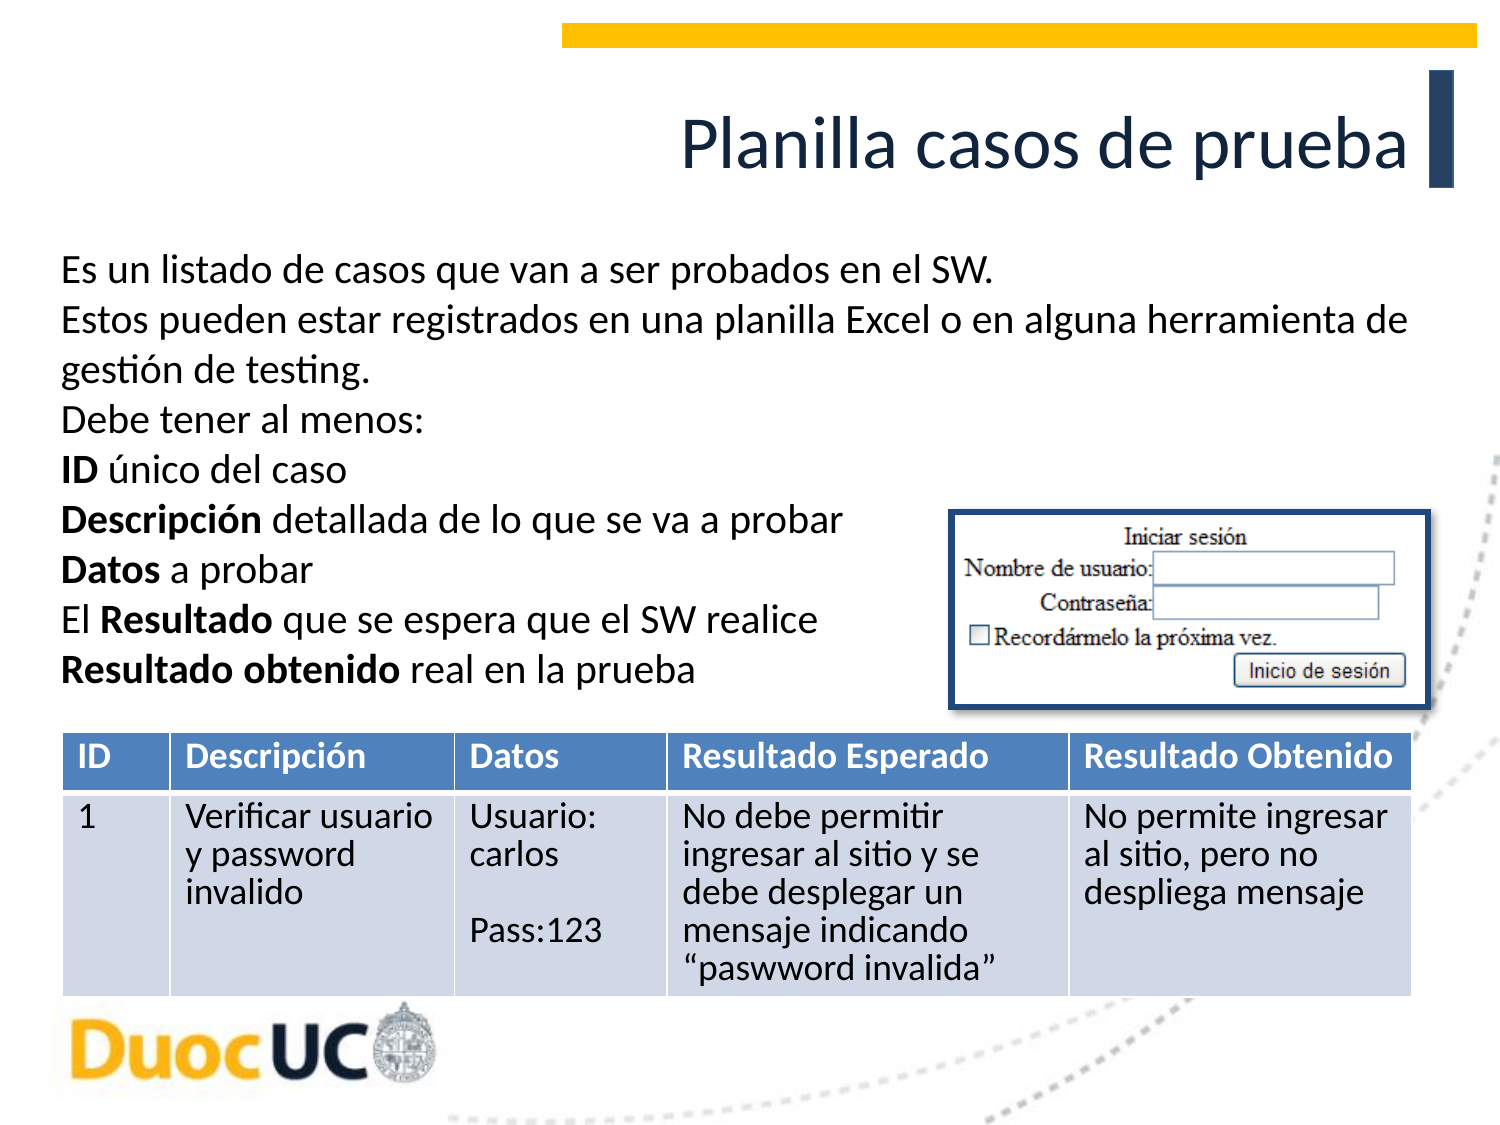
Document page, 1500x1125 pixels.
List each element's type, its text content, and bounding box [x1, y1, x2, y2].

table_cell No permite ingresar al sitio, pero no despliega mensaje [1070, 796, 1411, 996]
picture [0, 0, 1500, 1125]
table_header Resultado Obtenido [1070, 733, 1411, 790]
table_cell No debe permitir ingresar al sitio y se debe desplegar un mensaje indicando “paswword invalida” [668, 796, 1068, 996]
table_cell Usuario: carlos Pass:123 [455, 796, 666, 996]
table_header Resultado Esperado [668, 733, 1068, 790]
title Planilla casos de prueba [74, 44, 1426, 233]
table_cell Verificar usuario y password invalido [171, 796, 454, 996]
table_header Datos [455, 733, 666, 790]
text_box Es un listado de casos que van a ser probados en el SW. Estos pueden estar registrados en una planilla Excel o en alguna herramienta de gestión de testing. Debe tener al menos: ID único del caso Descripción detallada de lo que se va a probar Datos a probar El Resultado que se espera que el SW realice Resultado obtenido real en la prueba [46, 234, 1425, 700]
table_header ID [63, 733, 169, 790]
table_header Descripción [171, 733, 454, 790]
table_cell 1 [63, 796, 169, 996]
